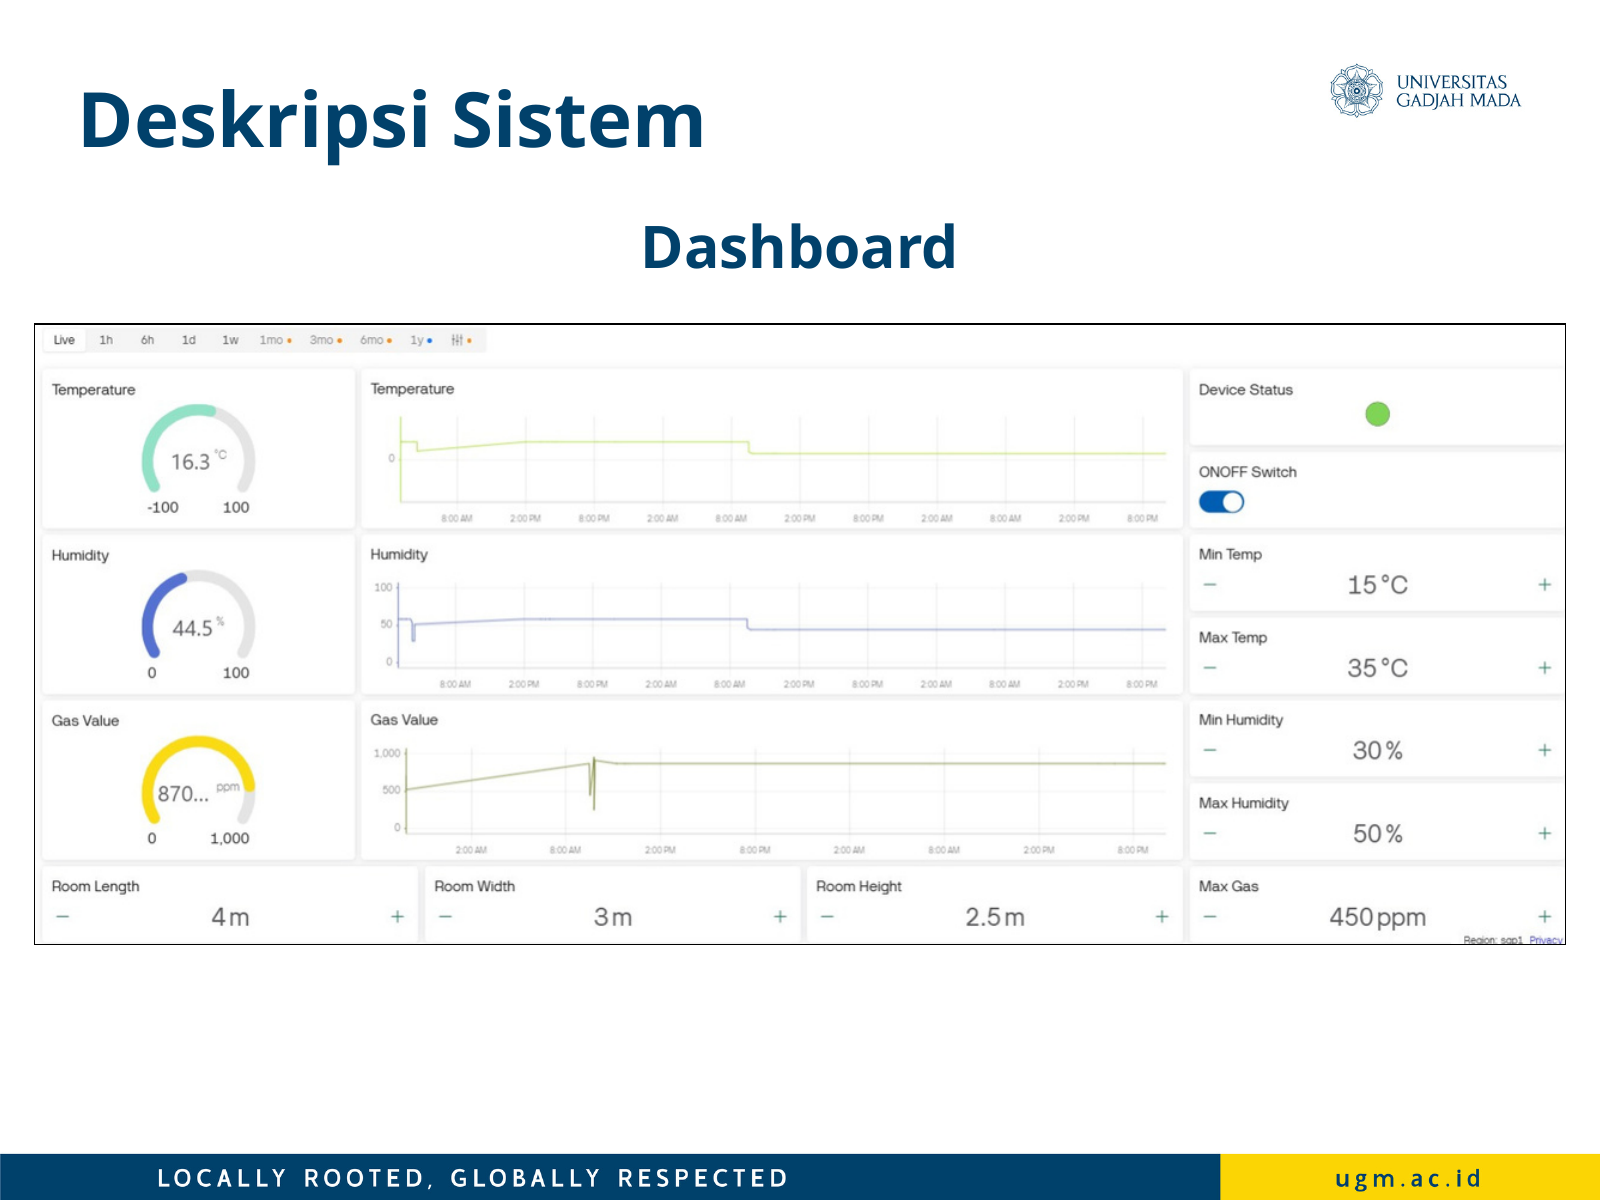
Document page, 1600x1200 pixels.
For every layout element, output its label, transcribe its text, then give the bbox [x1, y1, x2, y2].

text_box Dashboard [347, 209, 1252, 280]
text_box Deskripsi Sistem [77, 71, 1252, 164]
text_box [0, 0, 1600, 1200]
text_box [34, 324, 1566, 945]
